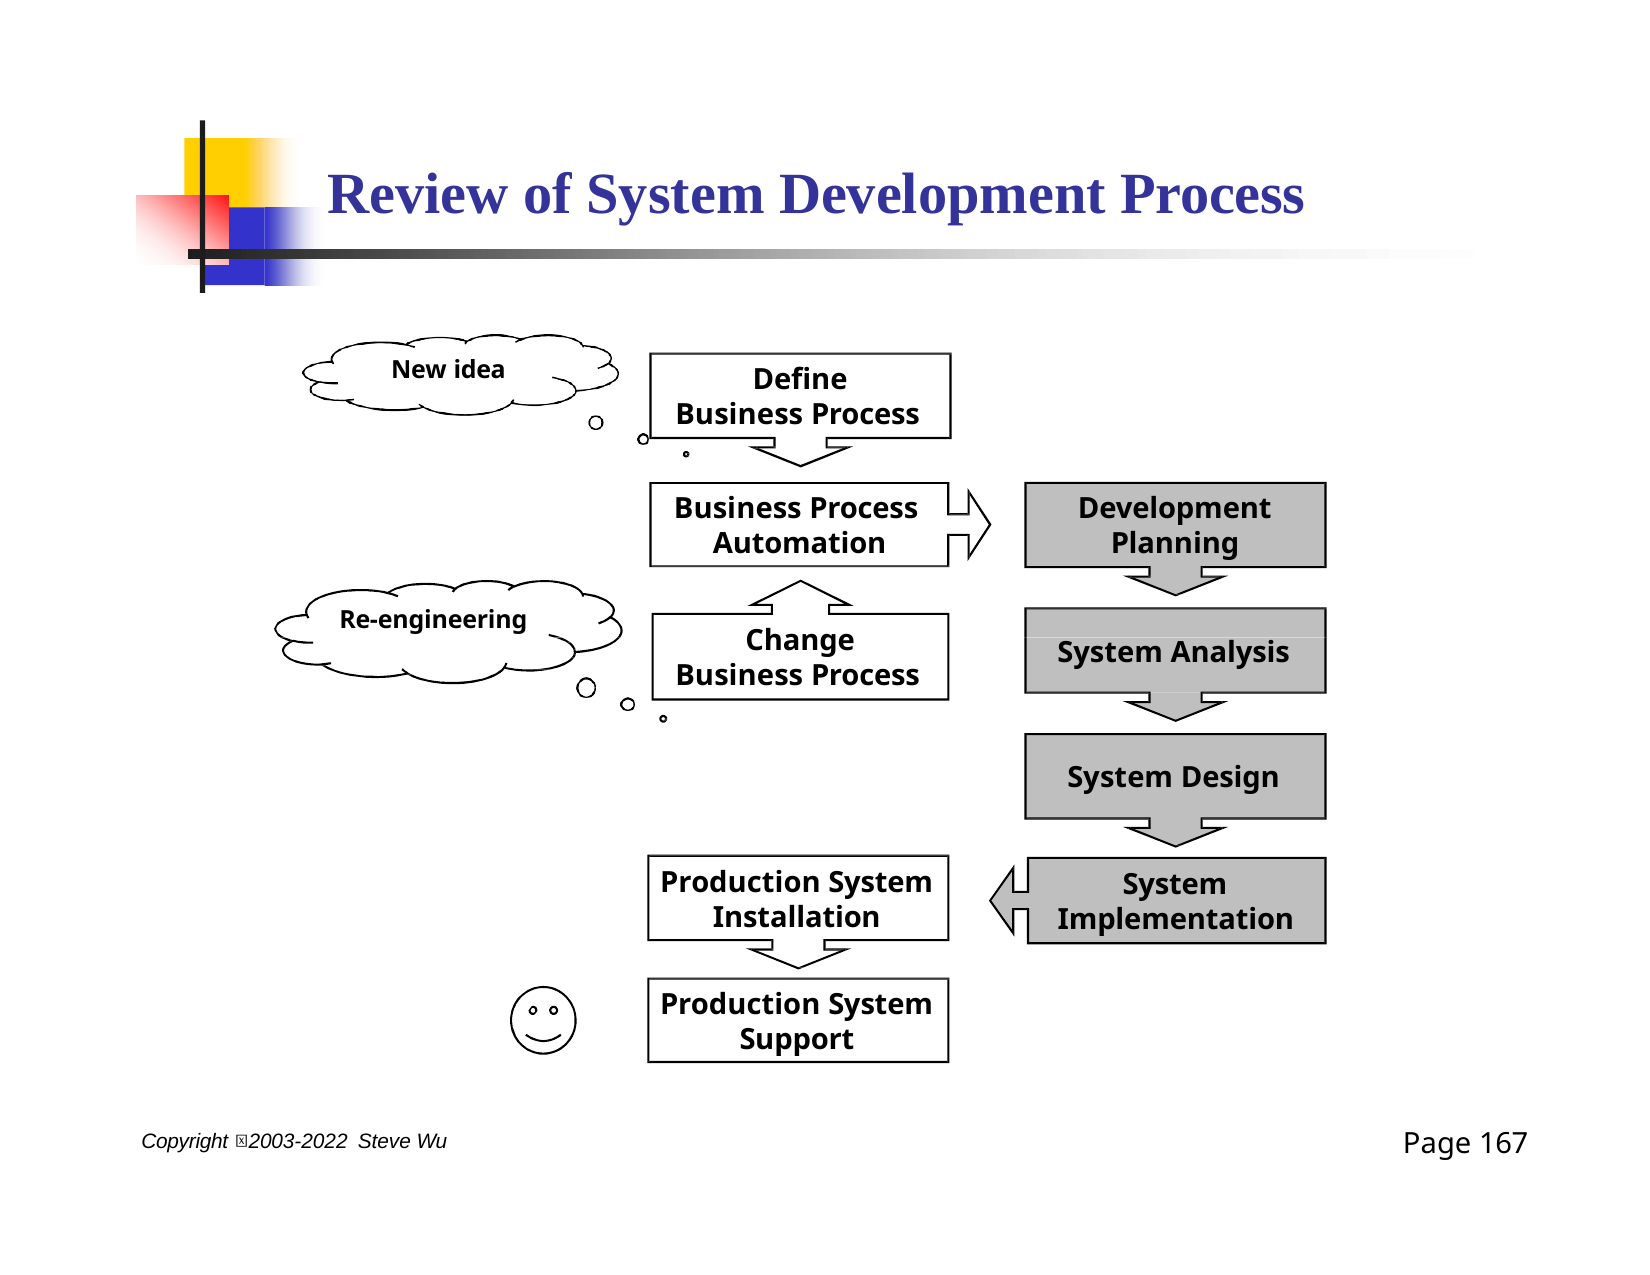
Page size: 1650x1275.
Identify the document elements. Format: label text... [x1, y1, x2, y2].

text_box [274, 580, 623, 637]
text_box Business Process Automation [671, 487, 927, 560]
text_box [1024, 732, 1327, 848]
picture [136, 195, 199, 286]
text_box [1024, 481, 1327, 597]
footer Copyright 2003-2022 Steve Wu [139, 1126, 461, 1275]
slide_number Page 167 [1400, 1122, 1531, 1275]
text_box Re-engineering [337, 601, 535, 634]
text_box Change Business Process [673, 619, 928, 692]
picture [206, 138, 276, 286]
text_box Production System Installation [658, 860, 939, 933]
text_box Production System Support [658, 982, 939, 1055]
text_box [659, 714, 668, 723]
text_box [1024, 607, 1327, 723]
text_box [651, 579, 950, 701]
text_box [279, 637, 621, 698]
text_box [636, 352, 953, 468]
text_box [647, 977, 950, 1064]
title Review of System Development Process [276, 110, 1548, 368]
picture [301, 333, 619, 430]
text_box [988, 856, 1327, 945]
text_box [510, 985, 577, 1055]
text_box [647, 854, 950, 970]
picture [620, 697, 635, 712]
text_box [649, 482, 992, 568]
